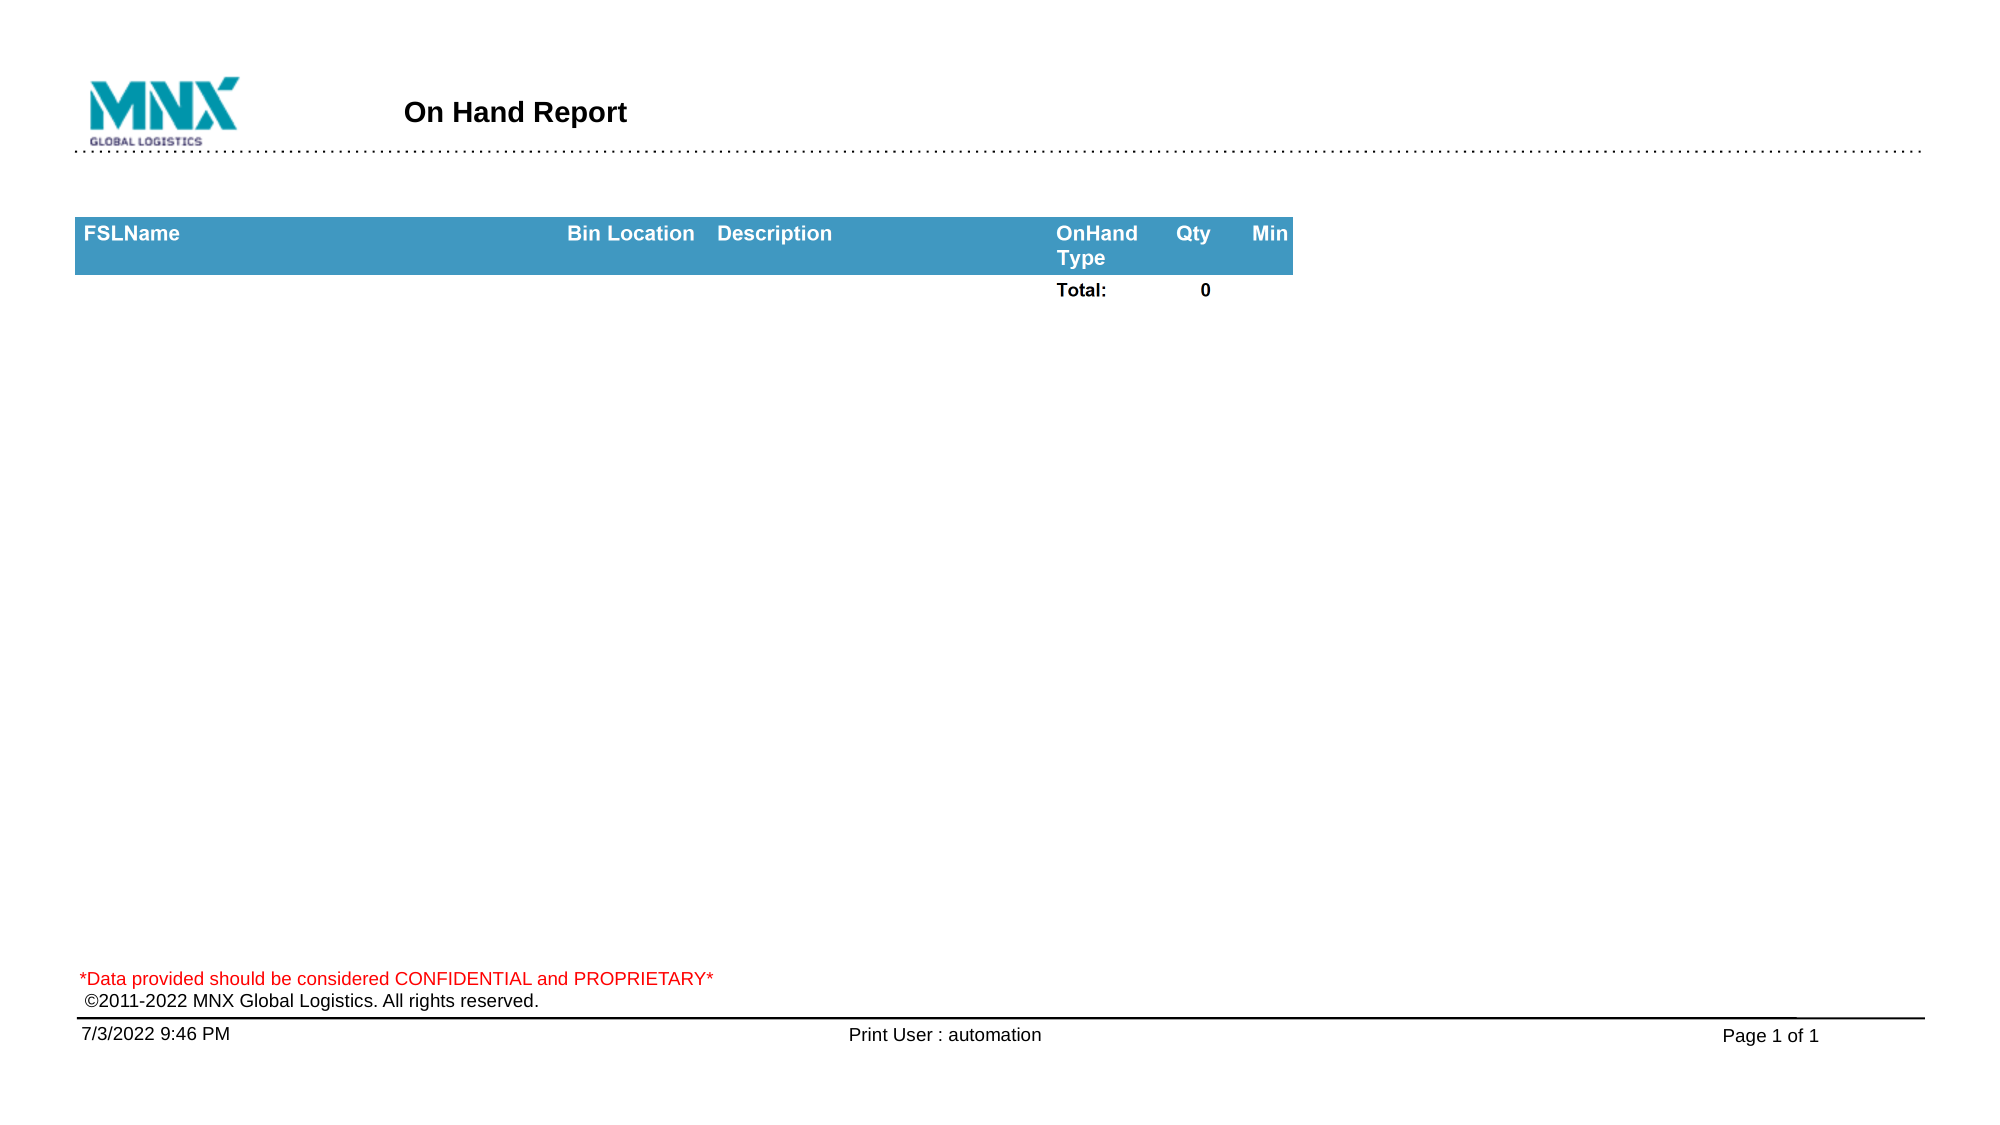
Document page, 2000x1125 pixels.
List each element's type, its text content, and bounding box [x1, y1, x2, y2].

picture [74, 217, 1294, 314]
text_box 7/3/2022 9:46 PM [81, 1021, 335, 1050]
text_box ©2011-2022 MNX Global Logistics. All rights reserved. [79, 988, 1332, 1010]
text_box Page 1 of 1 [1608, 1023, 1820, 1050]
text_box *Data provided should be considered CONFIDENTIAL and PROPRIETARY* [79, 966, 1332, 988]
text_box Print User : automation [764, 1022, 1126, 1050]
picture [76, 74, 288, 148]
text_box On Hand Report [399, 89, 1089, 131]
